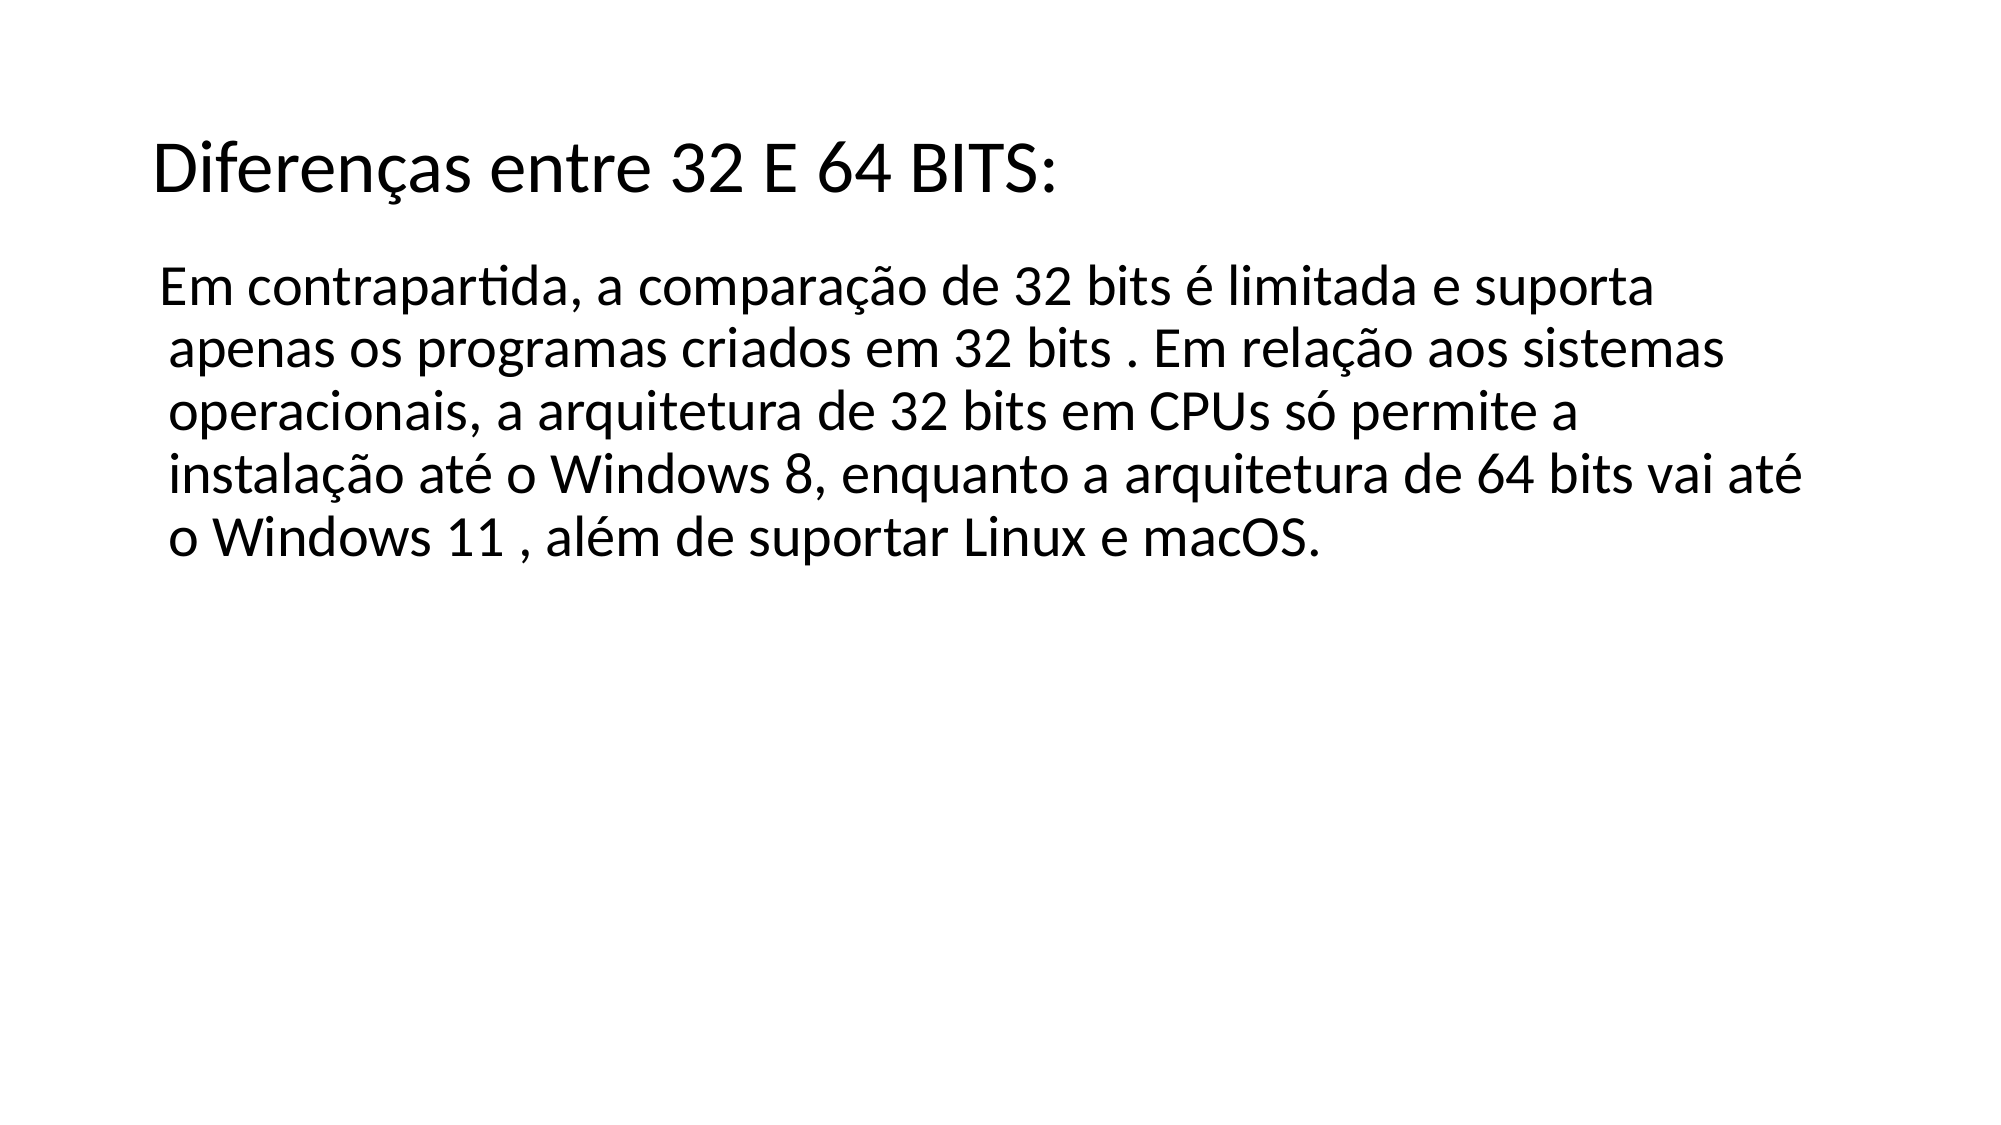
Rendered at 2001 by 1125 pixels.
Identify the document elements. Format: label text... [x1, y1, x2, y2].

title Diferenças entre 32 E 64 BITS: [137, 59, 1863, 278]
list Em contrapartida, a comparação de 32 bits é limitada e suporta apenas os programas criados em 32 bits . Em relação aos sistemas operacionais, a arquitetura de 32 bits em CPUs só permite a instalação até o Windows 8, enquanto a arquitetura de 64 bits vai até o Windows 11 , além de suportar Linux e macOS. [115, 247, 1841, 961]
